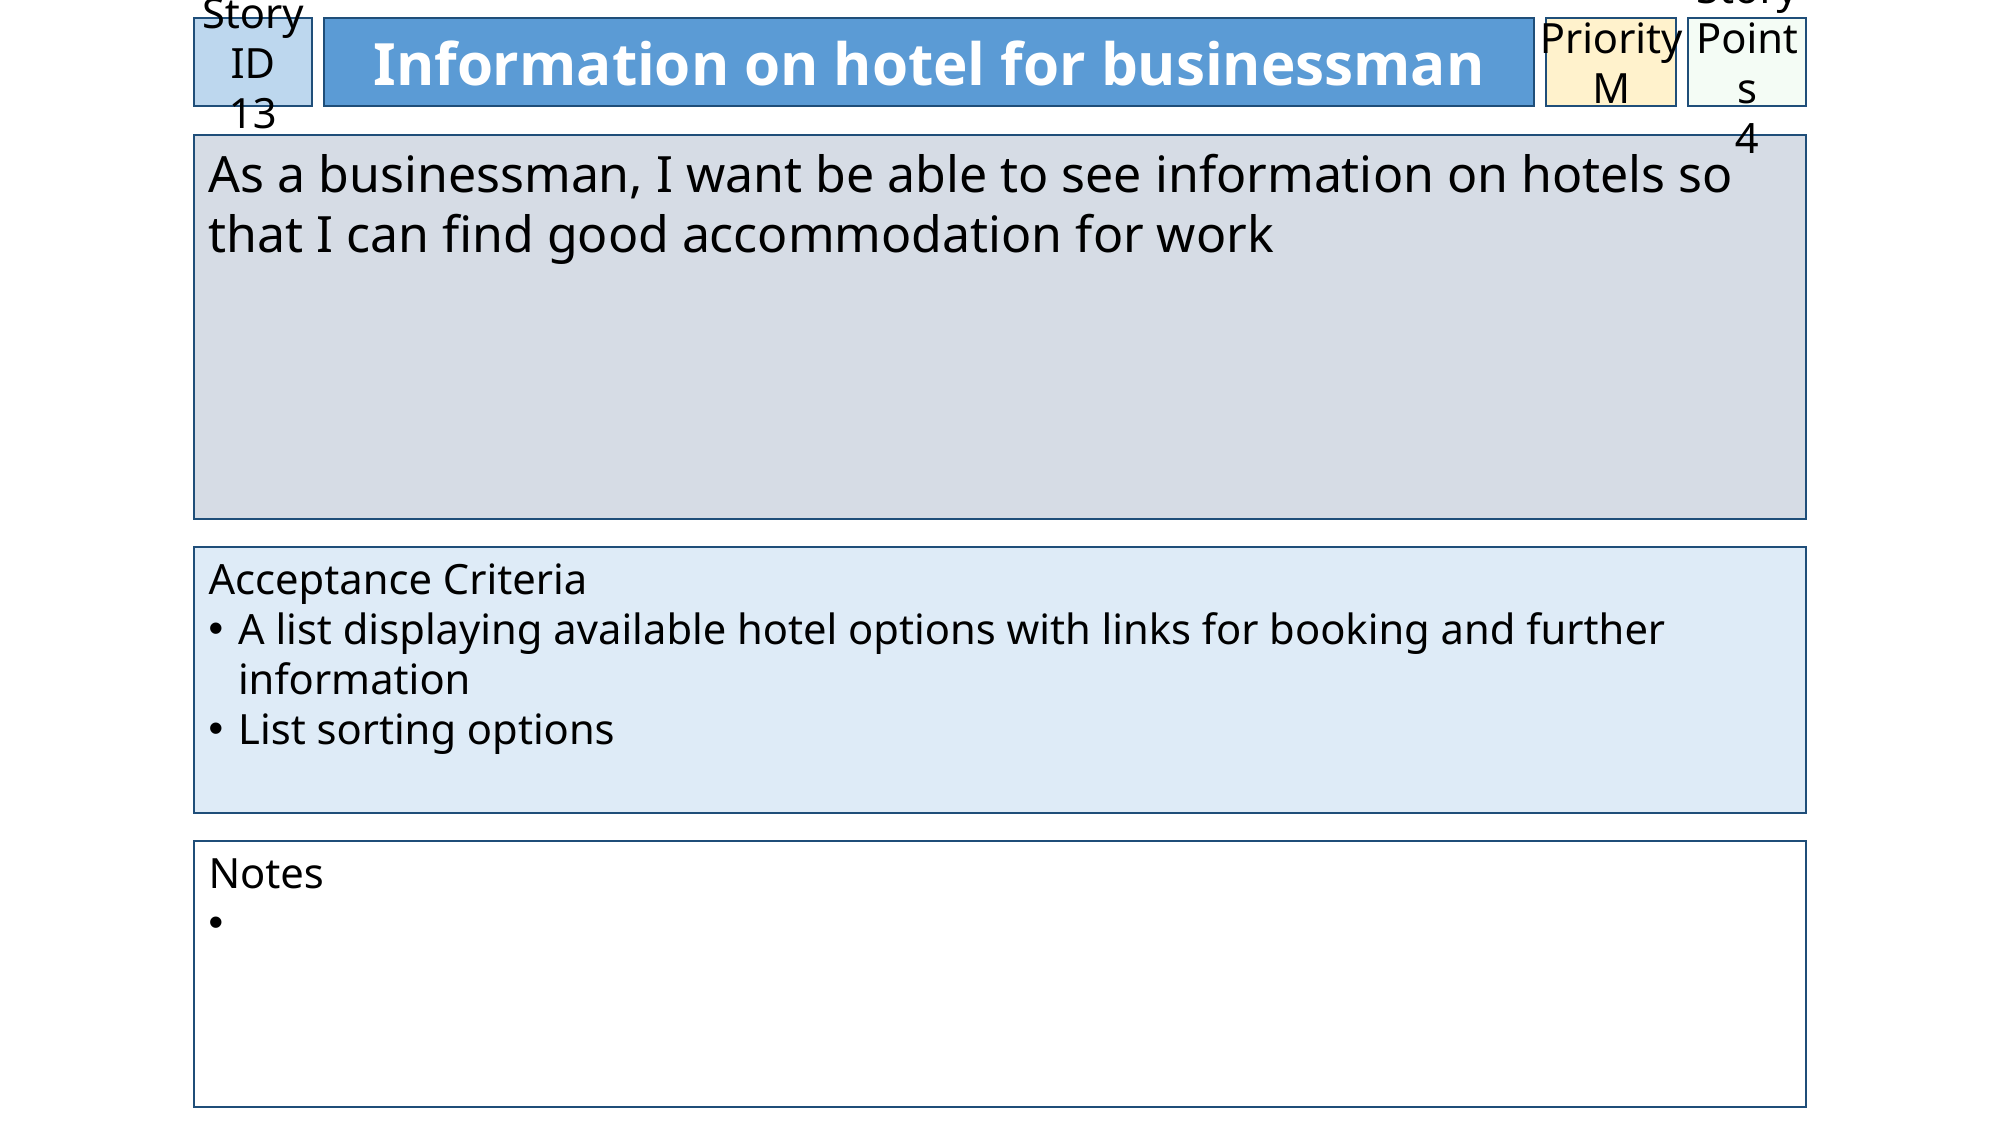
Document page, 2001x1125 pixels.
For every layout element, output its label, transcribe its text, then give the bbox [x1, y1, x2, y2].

text_box Priority M [1545, 17, 1677, 107]
text_box Acceptance Criteria A list displaying available hotel options with links for booking and further information List sorting options [193, 546, 1807, 814]
text_box Story Points 4 [1687, 17, 1807, 107]
text_box As a businessman, I want be able to see information on hotels so that I can find good accommodation for work [193, 134, 1807, 520]
text_box Notes [193, 840, 1807, 1108]
text_box Information on hotel for businessman [323, 17, 1535, 107]
text_box Story ID 13 [193, 17, 313, 107]
